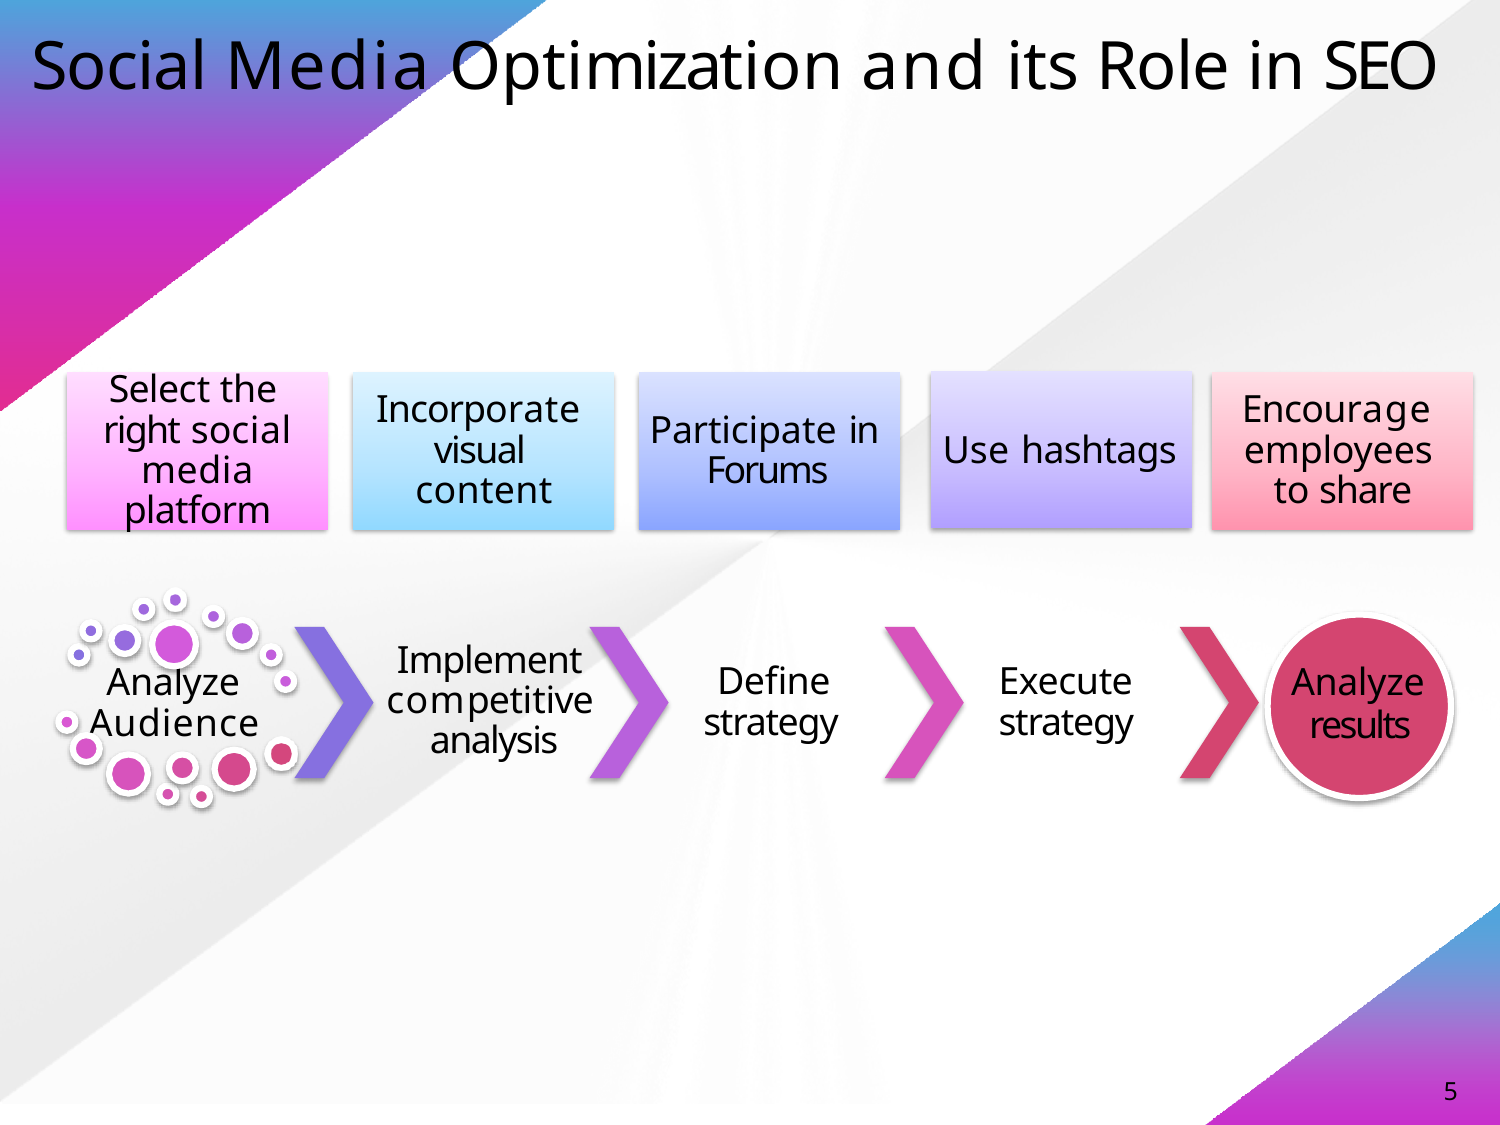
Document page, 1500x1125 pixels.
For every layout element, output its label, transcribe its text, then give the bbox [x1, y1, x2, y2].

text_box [924, 368, 1199, 539]
picture [0, 0, 1500, 1125]
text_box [632, 369, 907, 540]
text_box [48, 584, 381, 819]
text_box Implement competitive analysis [385, 634, 577, 762]
slide_number 5 [1437, 1073, 1464, 1125]
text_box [582, 607, 1462, 812]
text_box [346, 369, 621, 540]
title Social Media Optimization and its Role in SEO [10, 21, 1490, 211]
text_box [1205, 369, 1480, 540]
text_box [59, 369, 335, 540]
text_box Select the right social media platform [97, 362, 297, 367]
